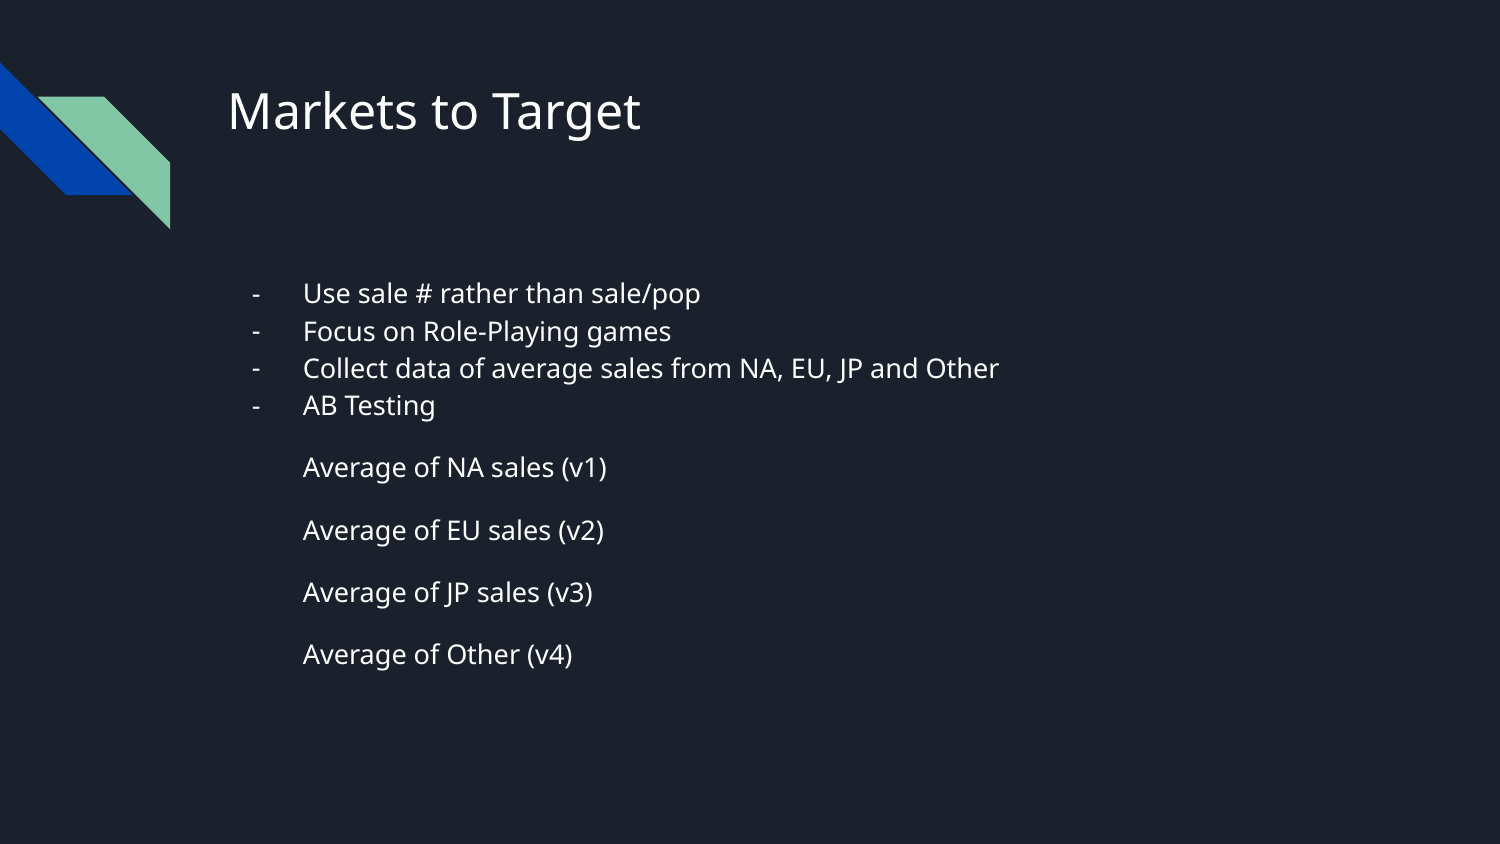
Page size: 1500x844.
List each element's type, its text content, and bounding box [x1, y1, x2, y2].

list Use sale # rather than sale/pop Focus on Role-Playing games Collect data of average sales from NA, EU, JP and Other AB Testing Average of NA sales (v1) Average of EU sales (v2) Average of JP sales (v3) Average of Other (v4) [212, 257, 1368, 735]
title Markets to Target [212, 64, 1368, 215]
